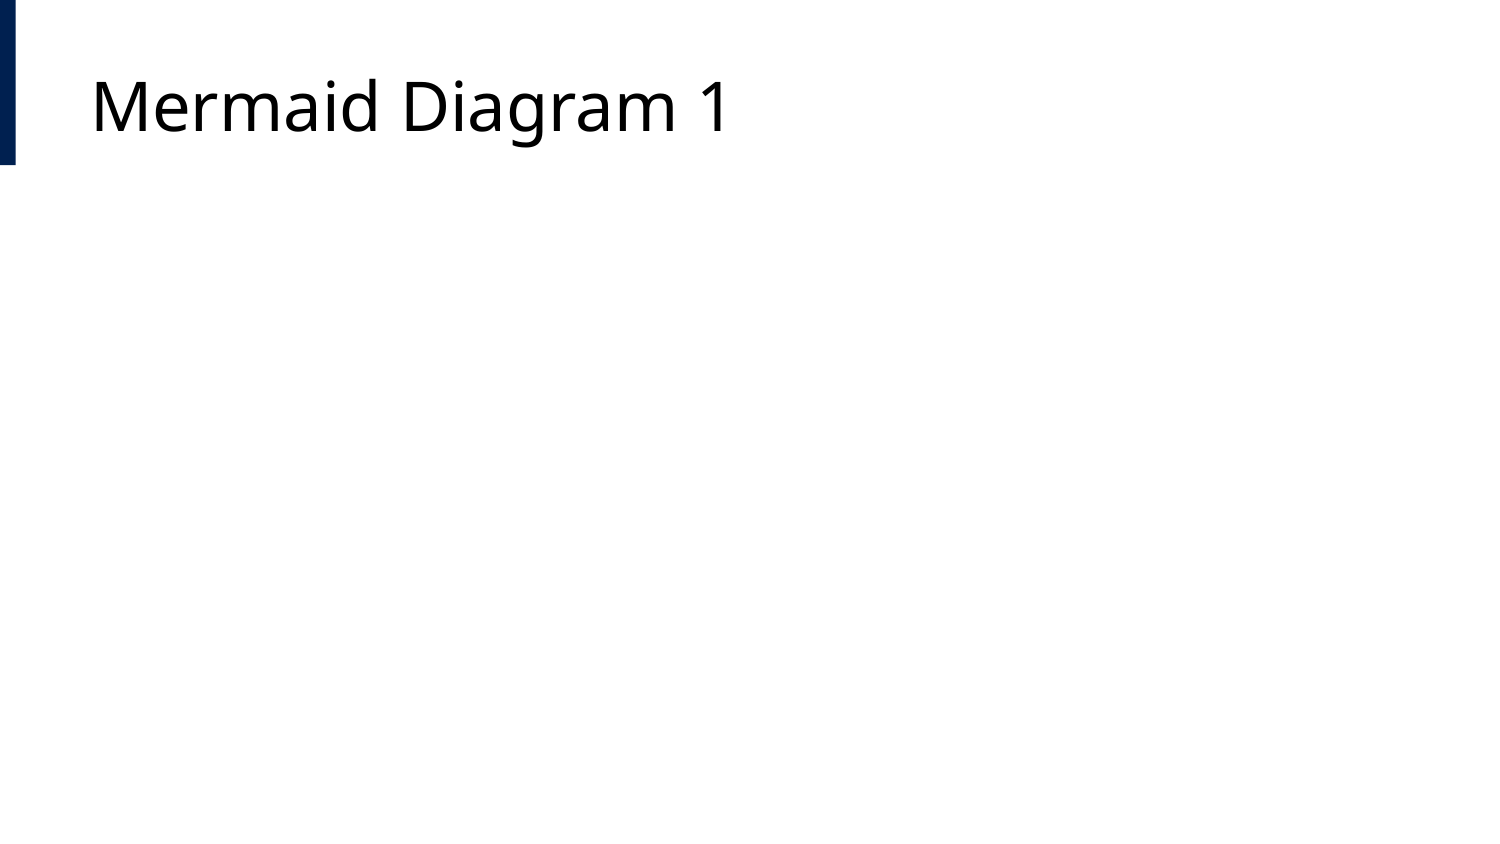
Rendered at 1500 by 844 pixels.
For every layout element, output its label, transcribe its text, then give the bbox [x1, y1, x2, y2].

title Mermaid Diagram 1 [75, 33, 1425, 175]
